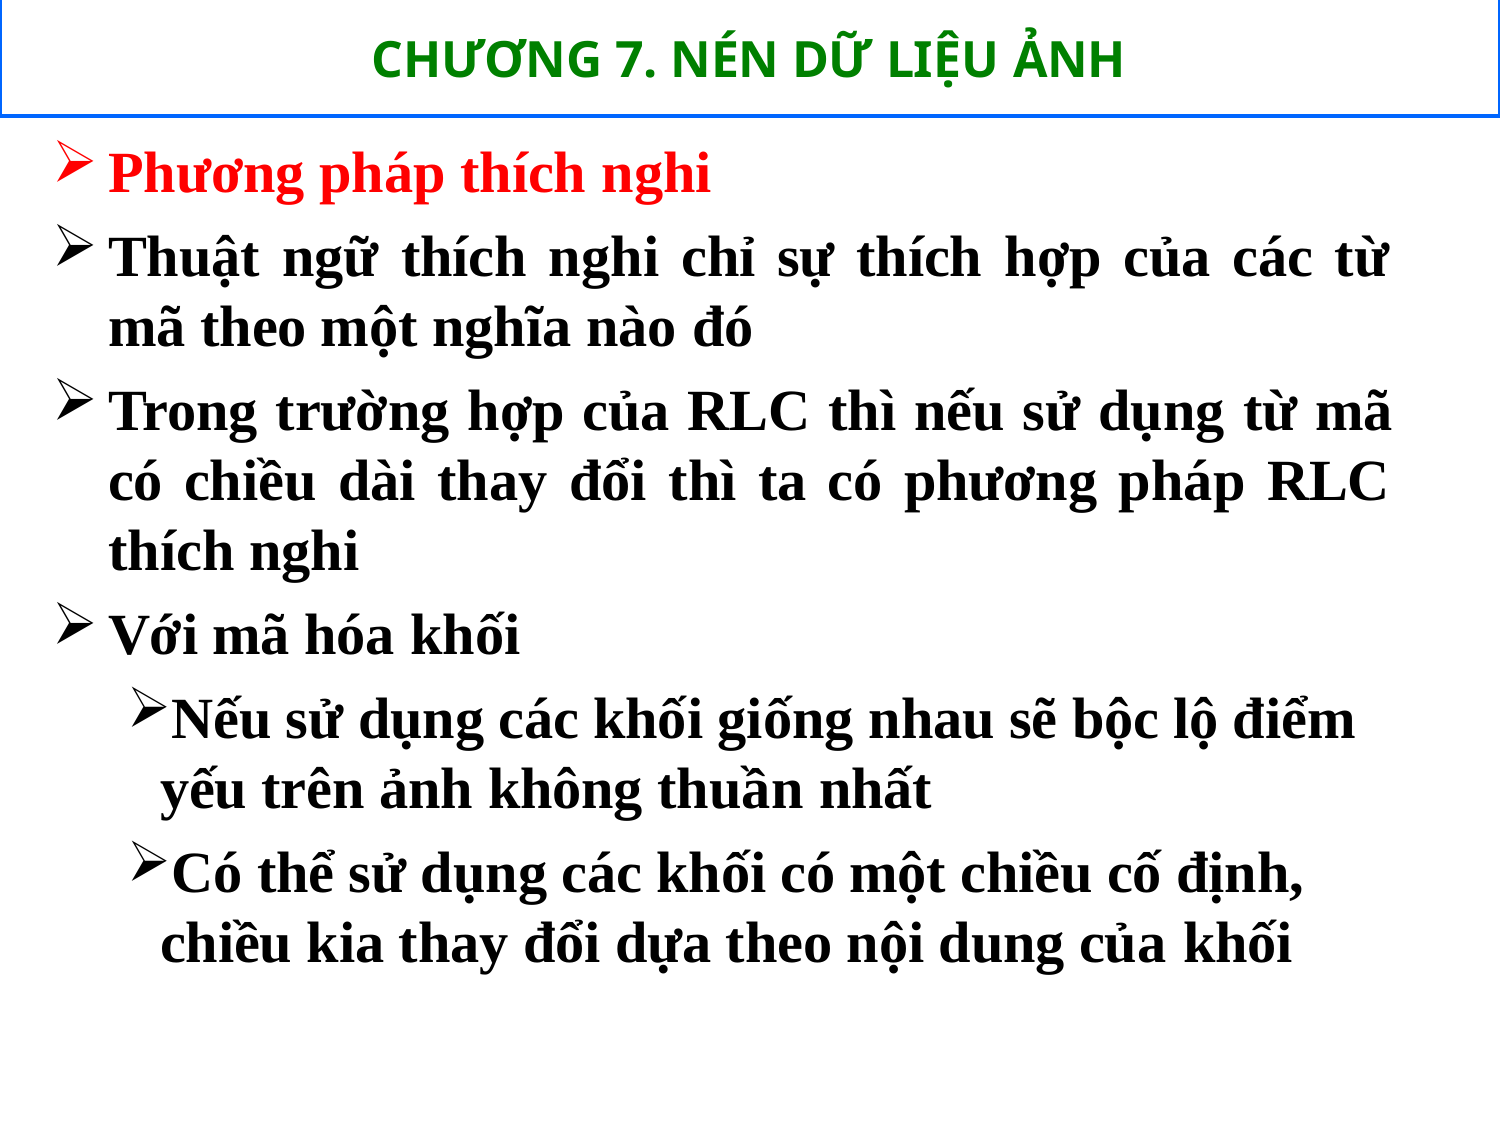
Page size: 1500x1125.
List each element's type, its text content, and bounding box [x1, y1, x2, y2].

text_box Phương pháp thích nghi Thuật ngữ thích nghi chỉ sự thích hợp của các từ mã theo một nghĩa nào đó Trong trường hợp của RLC thì nếu sử dụng từ mã có chiều dài thay đổi thì ta có phương pháp RLC thích nghi Với mã hóa khối Nếu sử dụng các khối giống nhau sẽ bộc lộ điểm yếu trên ảnh không thuần nhất Có thể sử dụng các khối có một chiều cố định, chiều kia thay đổi dựa theo nội dung của khối [50, 131, 1412, 974]
